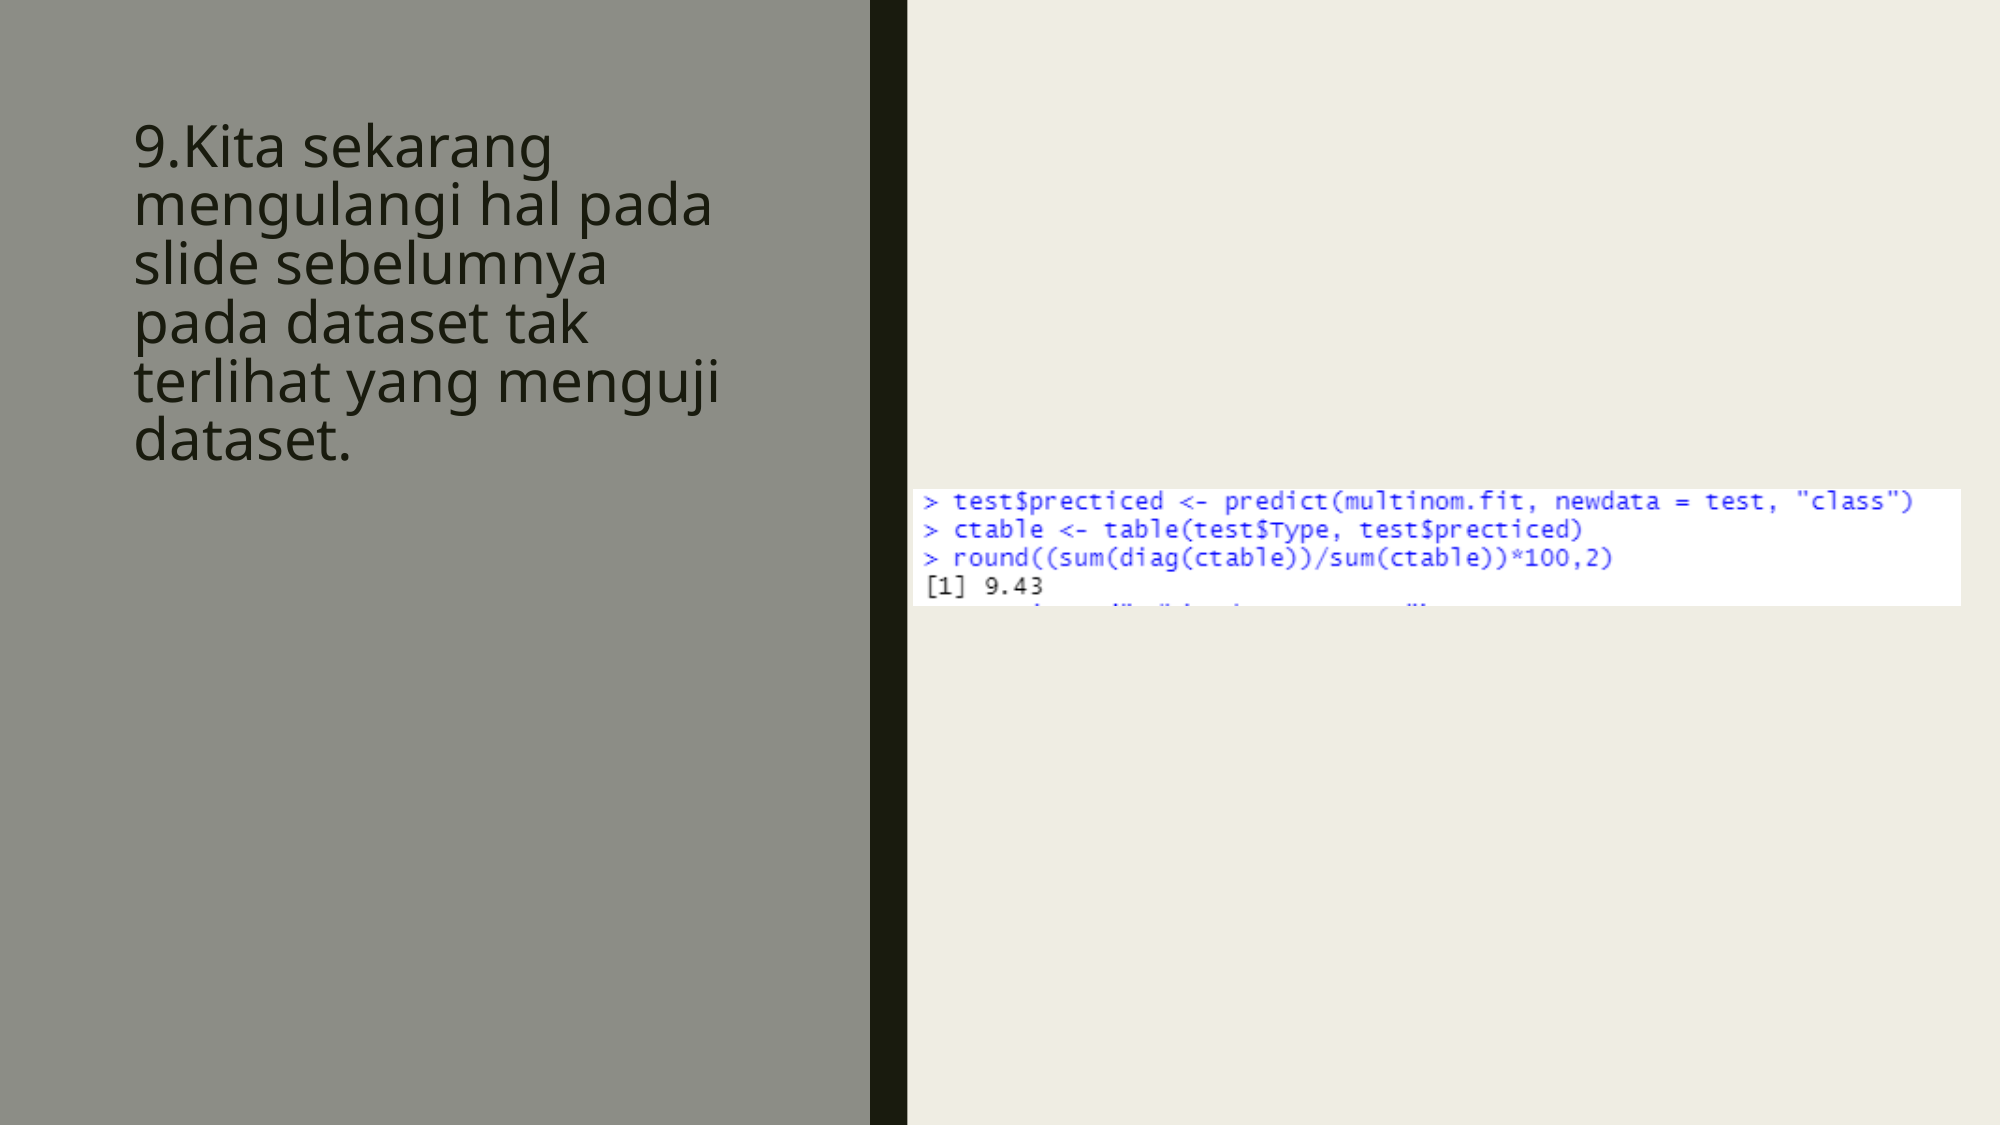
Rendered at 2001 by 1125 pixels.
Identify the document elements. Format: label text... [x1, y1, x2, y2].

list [913, 489, 1961, 606]
title 9.Kita sekarang mengulangi hal pada slide sebelumnya pada dataset tak terlihat yang menguji dataset. [118, 112, 752, 467]
